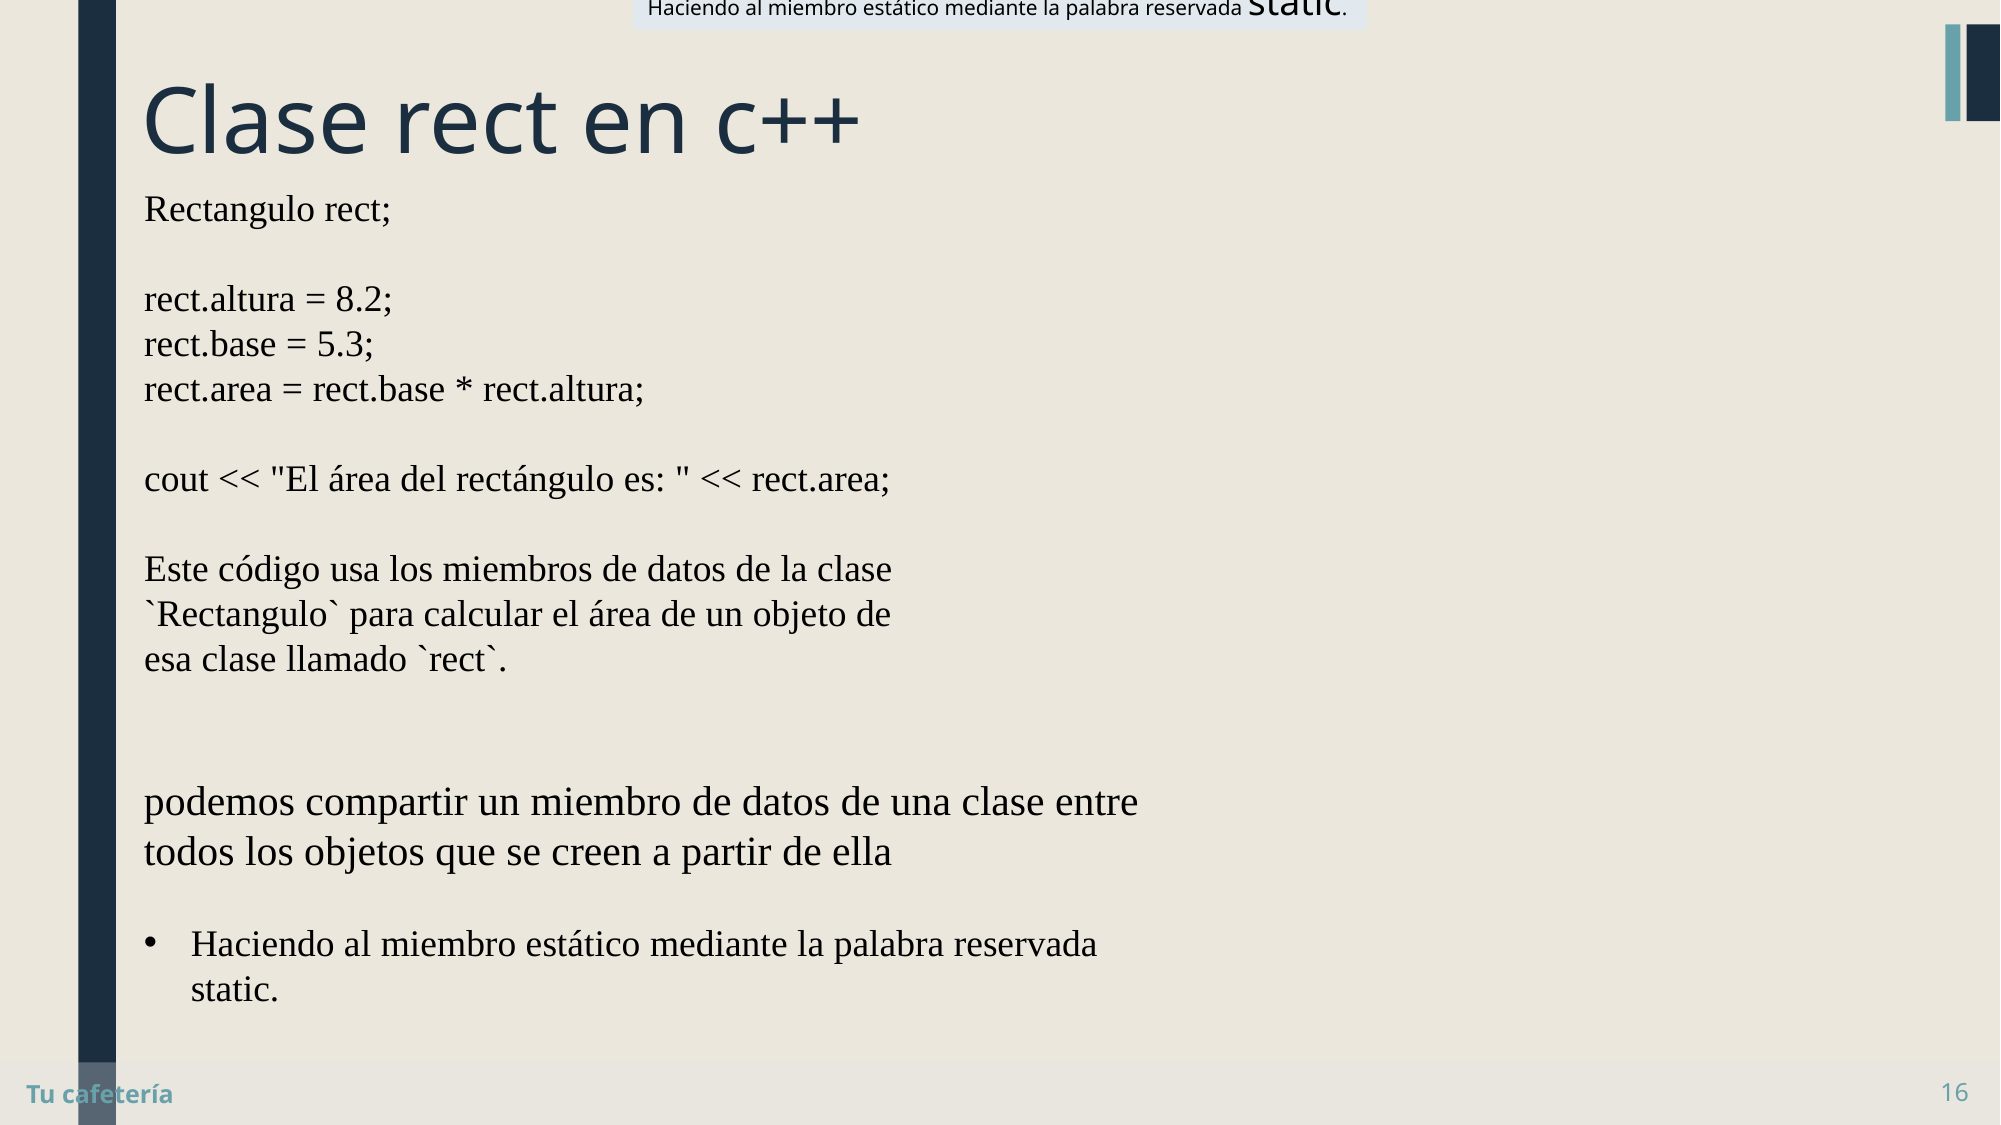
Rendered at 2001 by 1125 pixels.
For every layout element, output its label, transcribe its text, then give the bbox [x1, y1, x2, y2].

text_box Haciendo al miembro estático mediante la palabra reservada static. [632, 0, 1368, 31]
text_box podemos compartir un miembro de datos de una clase entre todos los objetos que se creen a partir de ella Haciendo al miembro estático mediante la palabra reservada static. [129, 766, 1187, 1016]
text_box Rectangulo rect; rect.altura = 8.2; rect.base = 5.3; rect.area = rect.base * rect.altura; cout << "El área del rectángulo es: " << rect.area; Este código usa los miembros de datos de la clase `Rectangulo` para calcular el área de un objeto de esa clase llamado `rect`. [129, 176, 930, 732]
title Clase rect en c++ [0, 68, 1702, 286]
